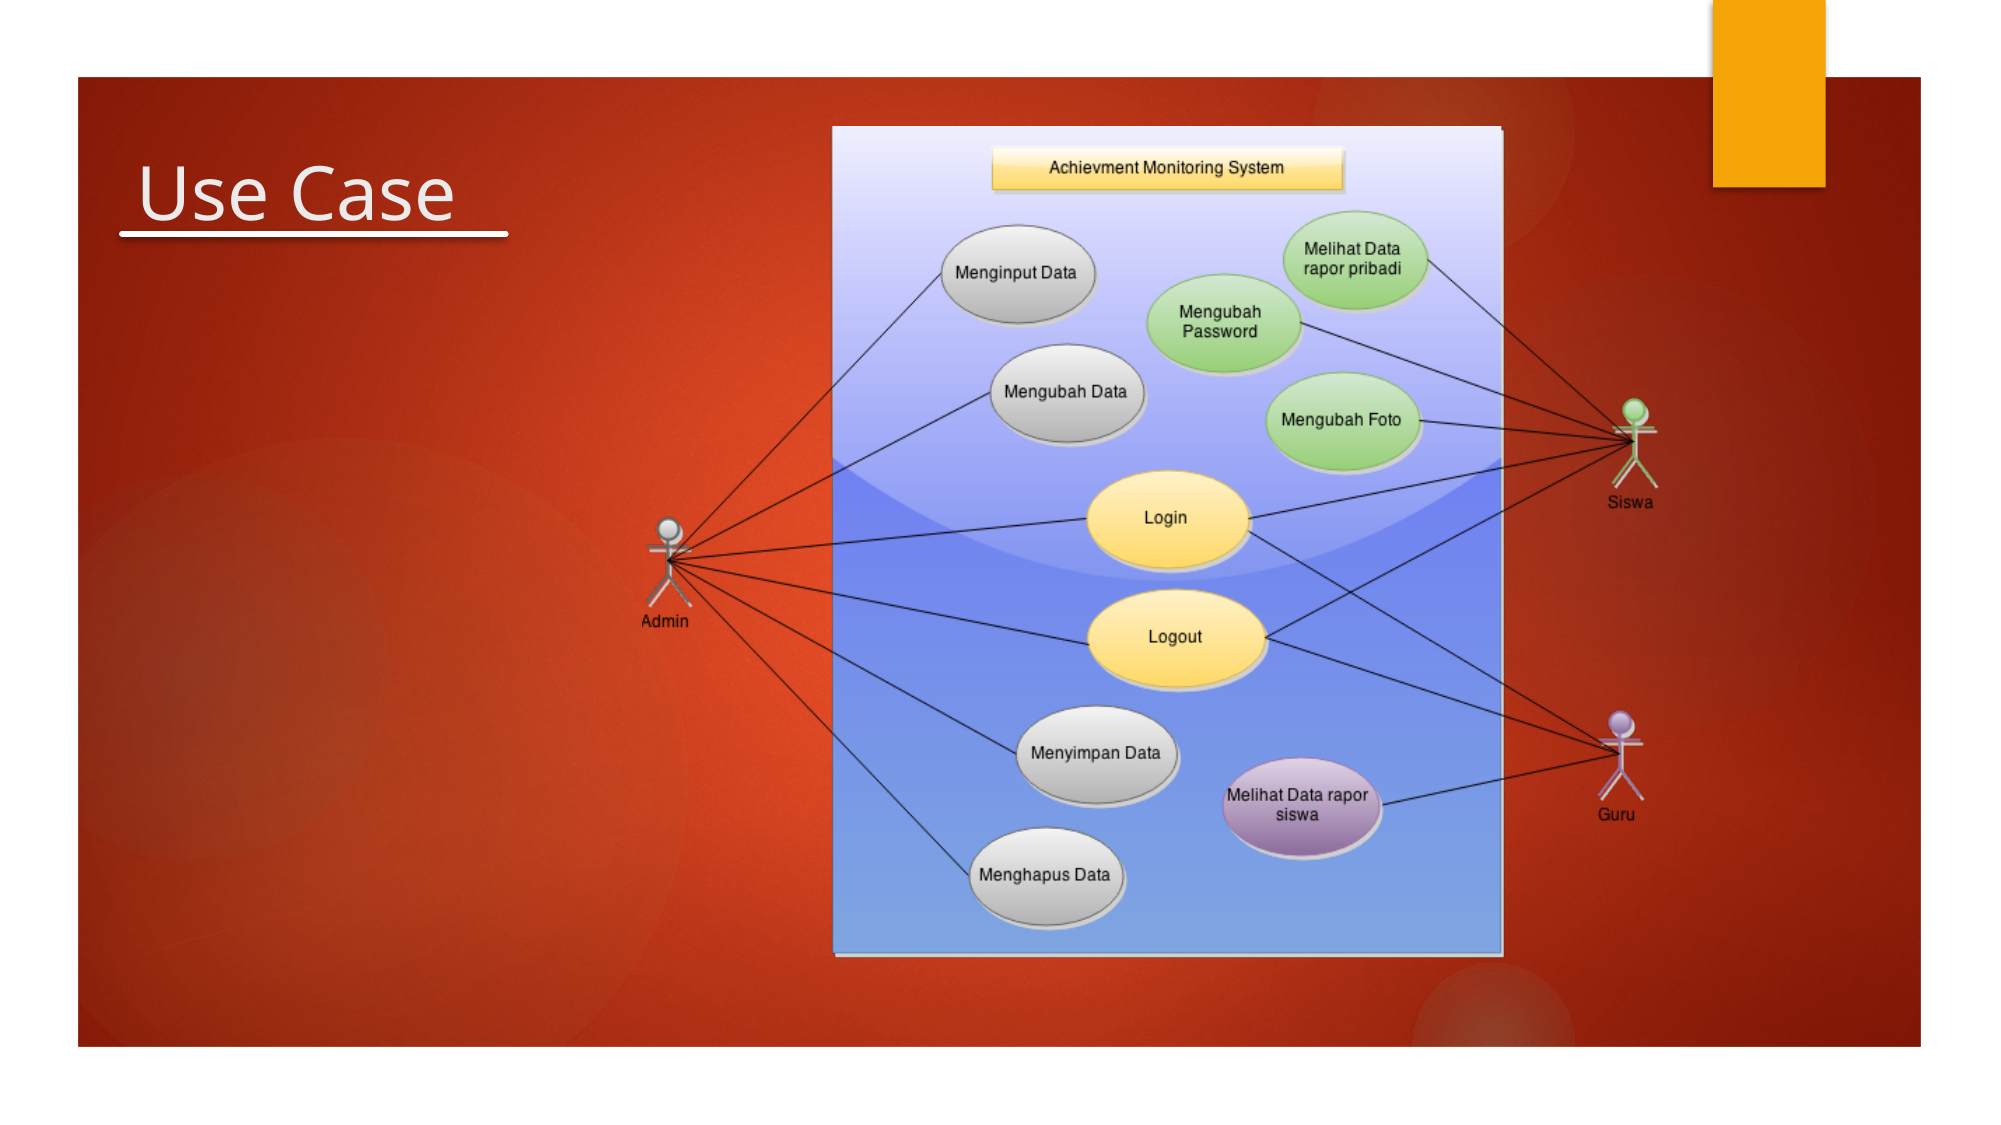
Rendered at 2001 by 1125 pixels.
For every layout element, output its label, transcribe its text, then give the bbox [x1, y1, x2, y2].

picture [642, 125, 1662, 962]
title Use Case [121, 106, 506, 230]
